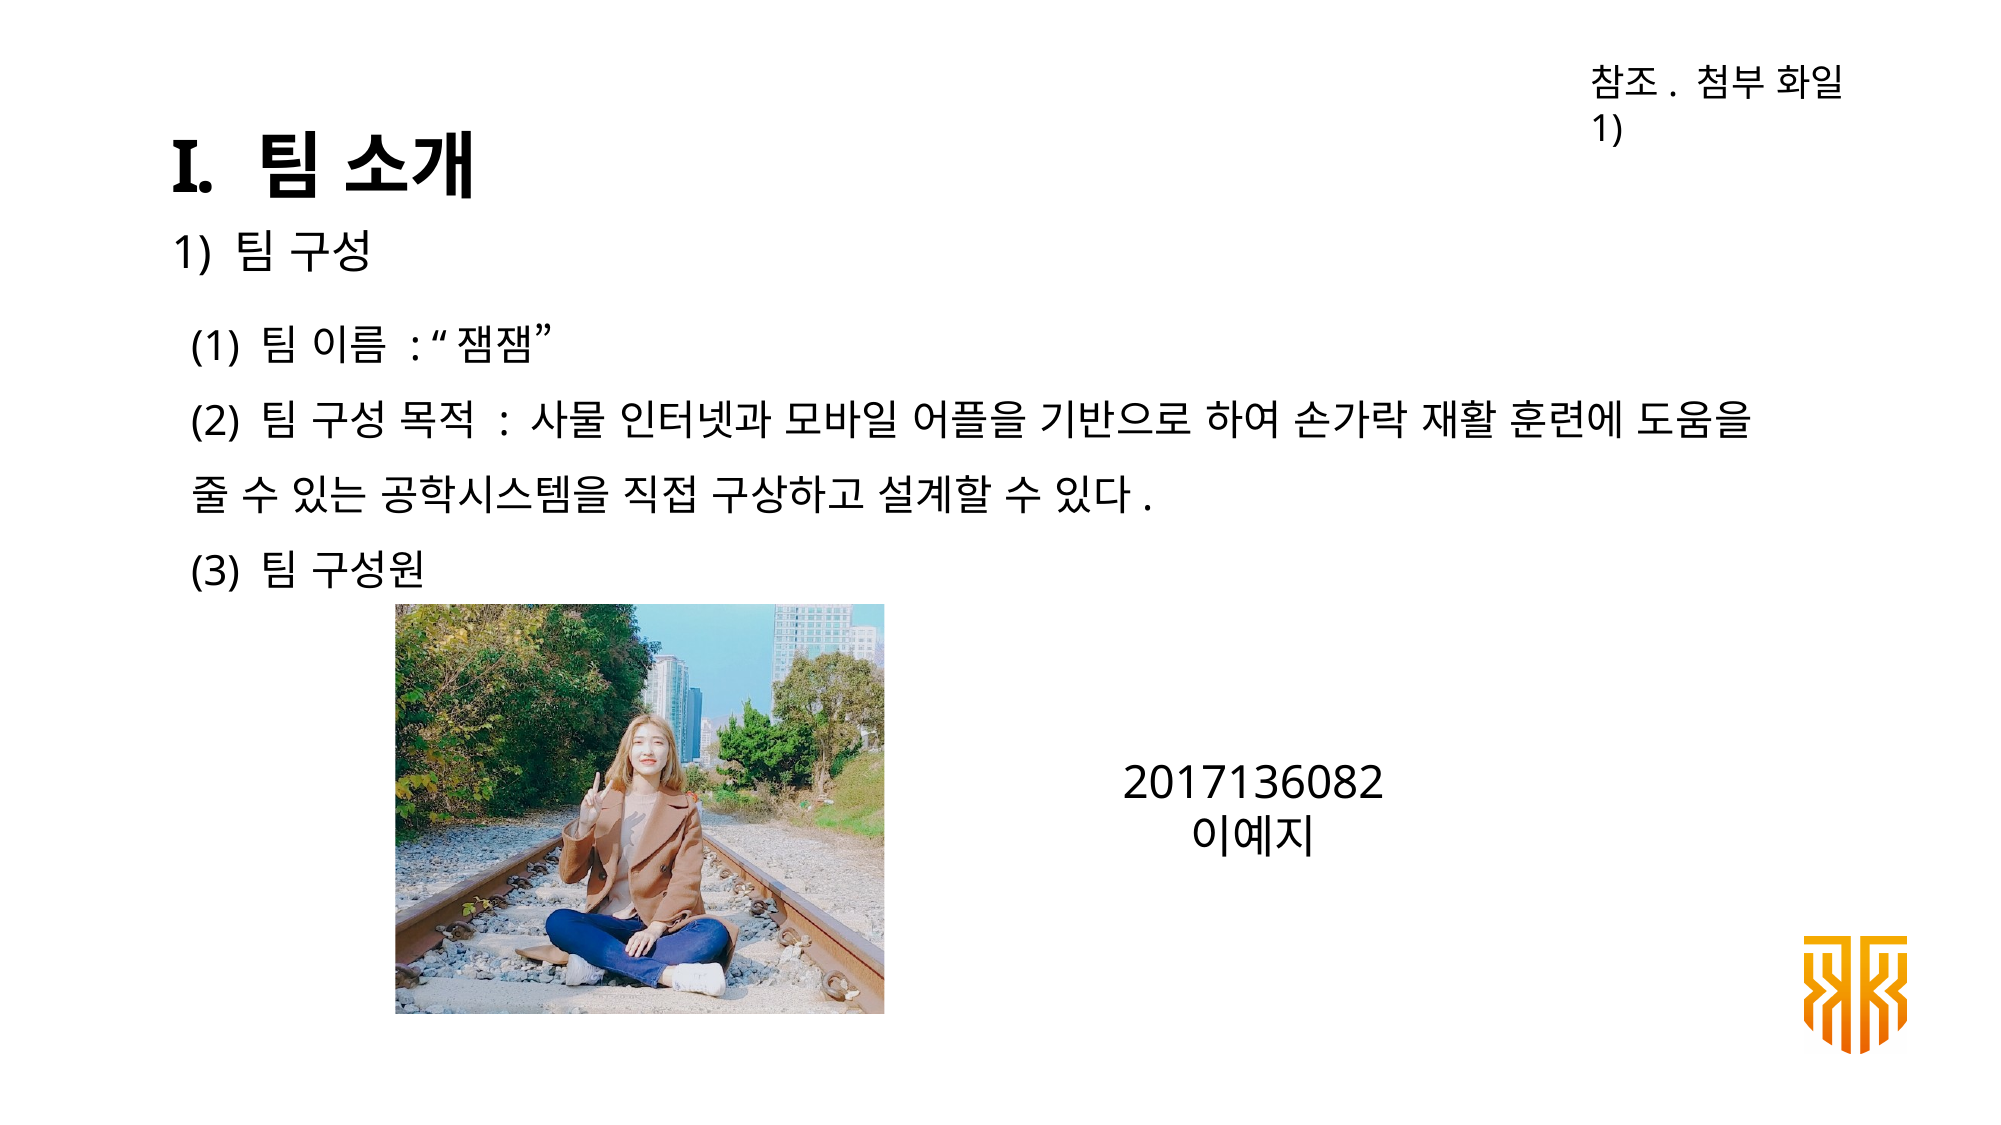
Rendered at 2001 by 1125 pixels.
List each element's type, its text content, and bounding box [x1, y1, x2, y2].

picture [1804, 936, 1907, 1054]
text_box 참조. 첨부 화일 1) [1575, 51, 1907, 156]
text_box (1) 팀 이름 : “잼잼” (2) 팀 구성 목적 : 사물 인터넷과 모바일 어플을 기반으로 하여 손가락 재활 훈련에 도움을 줄 수 있는 공학시스템을 직접 구상하고 설계할 수 있다. (3) 팀 구성원 [176, 286, 1805, 601]
text_box 팀 소개 [156, 111, 936, 215]
text_box 1) 팀 구성 [156, 215, 1102, 286]
text_box 2017136082 이예지 [1049, 745, 1459, 871]
picture [395, 604, 885, 1014]
